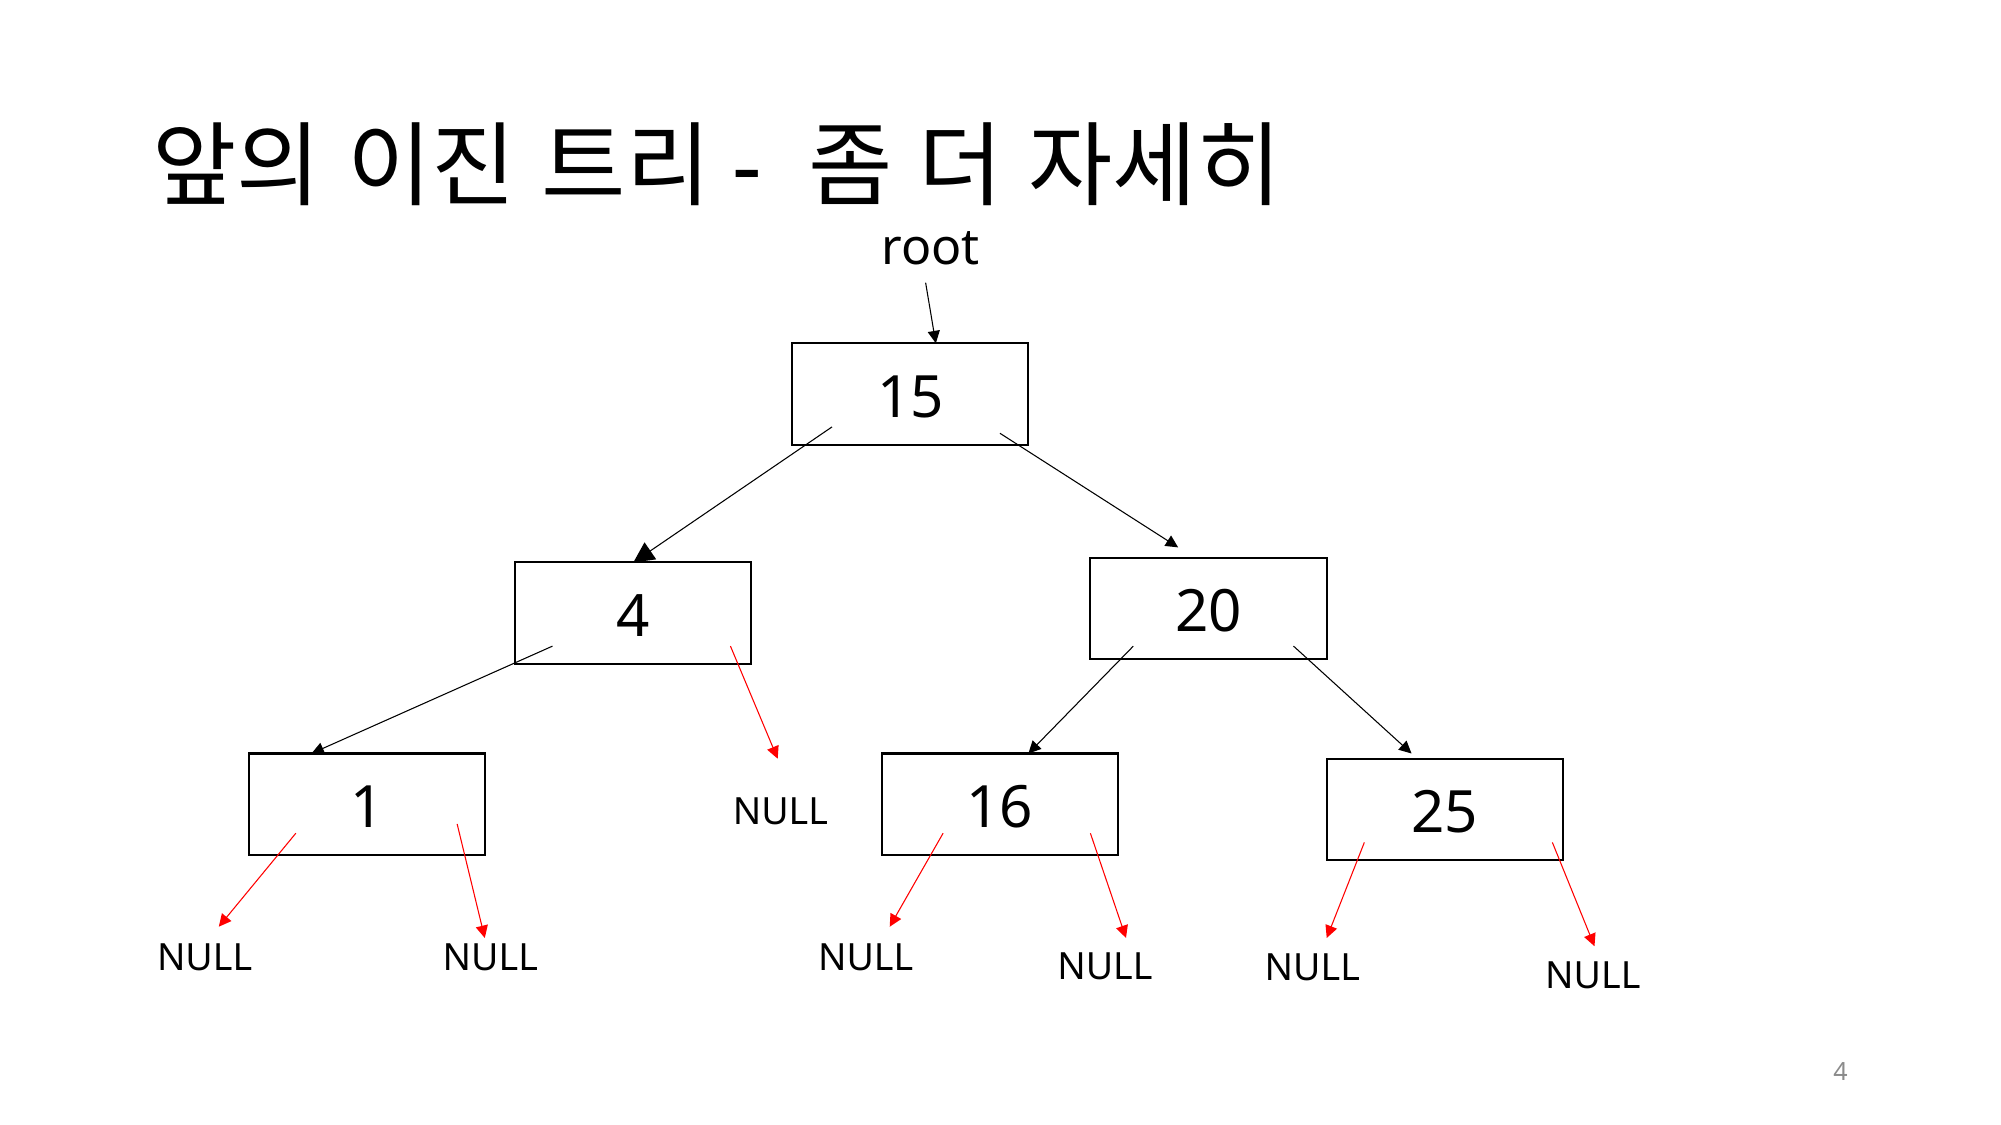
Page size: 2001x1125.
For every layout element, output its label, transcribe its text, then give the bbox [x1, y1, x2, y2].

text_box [633, 426, 833, 563]
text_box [1090, 833, 1127, 939]
text_box NULL [1249, 935, 1377, 996]
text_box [218, 833, 296, 927]
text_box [457, 823, 485, 939]
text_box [730, 646, 778, 759]
text_box 16 [881, 752, 1119, 856]
text_box 25 [1326, 758, 1564, 861]
text_box NULL [1530, 944, 1658, 1004]
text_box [925, 282, 936, 344]
text_box NULL [718, 779, 845, 839]
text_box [1293, 646, 1412, 754]
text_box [889, 833, 944, 927]
title 앞의 이진 트리- 좀 더 자세히 [137, 59, 1863, 278]
text_box NULL [1042, 934, 1170, 995]
text_box 20 [1089, 557, 1328, 660]
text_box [999, 433, 1179, 548]
text_box NULL [803, 926, 931, 986]
text_box root [866, 206, 1162, 282]
text_box 15 [791, 342, 1029, 446]
text_box NULL [427, 926, 555, 986]
text_box 4 [514, 561, 752, 665]
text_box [311, 646, 553, 754]
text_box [1028, 646, 1134, 754]
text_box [1326, 842, 1365, 938]
text_box NULL [142, 926, 270, 986]
slide_number 4 [1412, 1042, 1863, 1103]
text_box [1552, 842, 1595, 947]
text_box 1 [248, 752, 486, 856]
